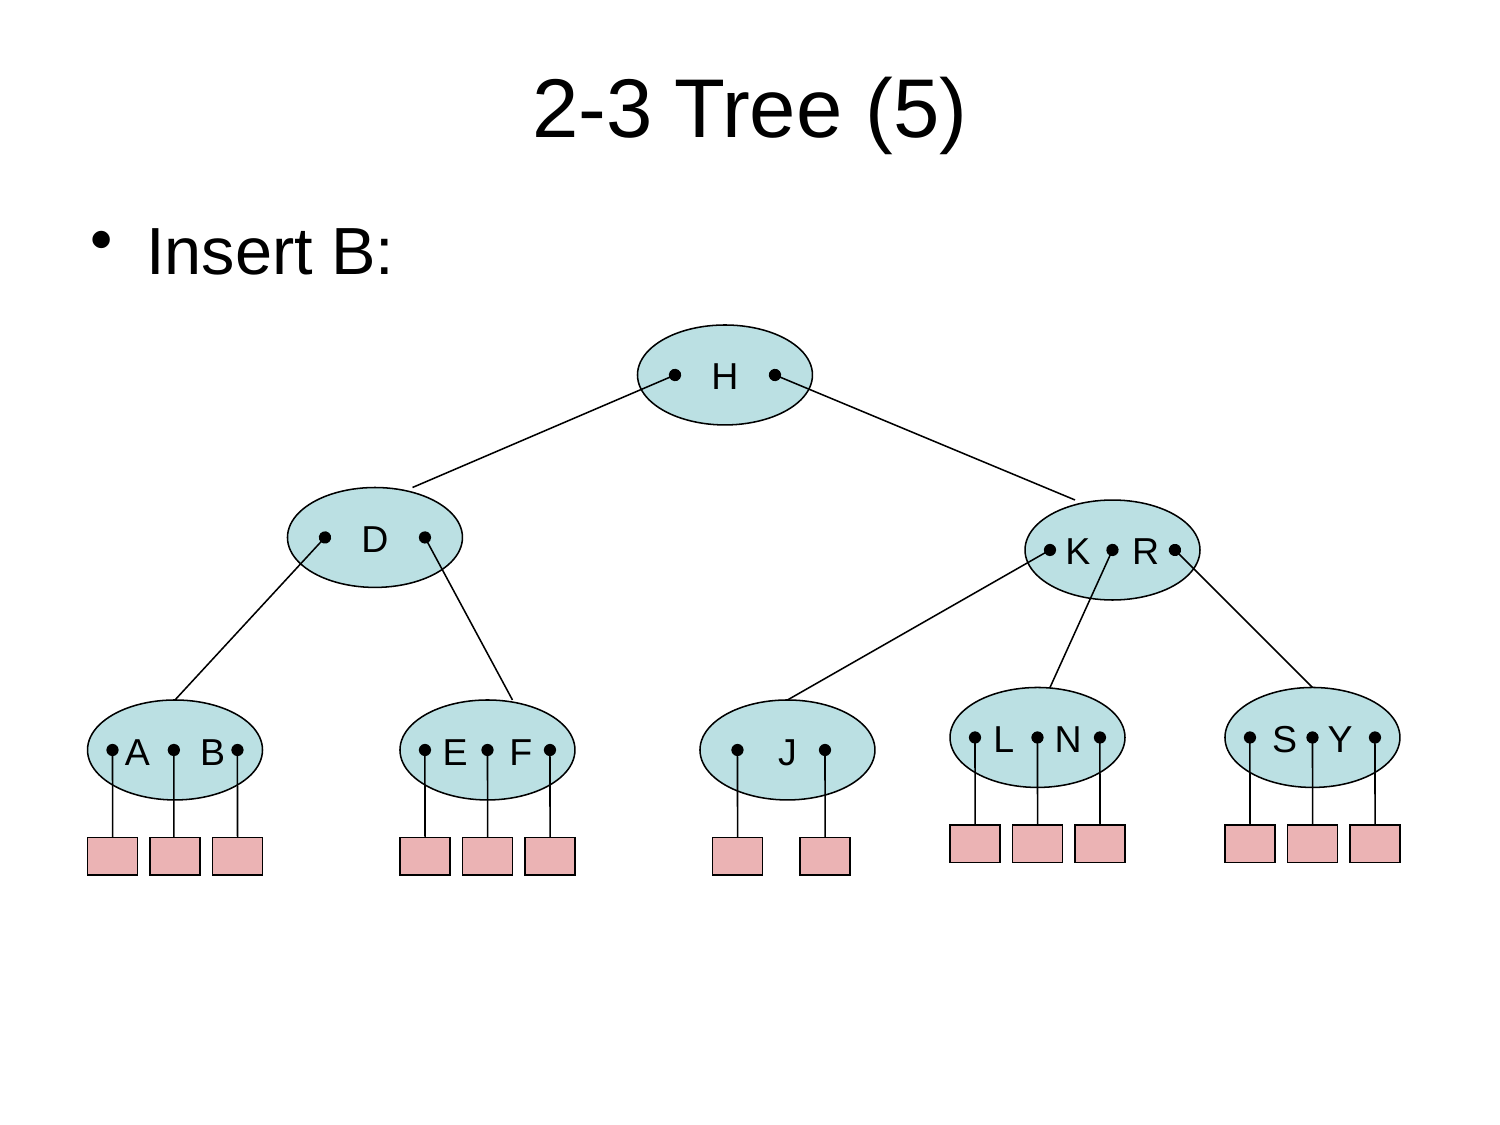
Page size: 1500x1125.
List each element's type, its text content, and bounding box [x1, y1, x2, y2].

text_box K R [1025, 500, 1201, 601]
text_box S Y [1224, 687, 1400, 788]
text_box [87, 837, 138, 875]
text_box [462, 837, 513, 875]
text_box [543, 743, 557, 837]
text_box [481, 743, 494, 837]
text_box [731, 743, 744, 837]
text_box [399, 837, 450, 875]
text_box [1093, 731, 1107, 825]
text_box [968, 731, 982, 825]
text_box [1287, 825, 1338, 863]
text_box J [699, 699, 875, 800]
text_box D [287, 487, 463, 588]
text_box [106, 743, 119, 837]
text_box H [637, 324, 813, 425]
text_box [1224, 825, 1275, 863]
title 2-3 Tree (5) [75, 45, 1425, 163]
text_box [525, 837, 575, 875]
text_box [412, 368, 682, 488]
list Insert B: [75, 200, 1425, 1005]
text_box [950, 825, 1000, 863]
text_box [167, 743, 181, 837]
text_box [1368, 731, 1382, 825]
text_box [1031, 731, 1044, 825]
text_box [231, 743, 244, 837]
text_box [1350, 825, 1400, 863]
text_box [1012, 825, 1063, 863]
text_box [418, 531, 513, 701]
text_box [1074, 825, 1125, 863]
text_box [1243, 731, 1257, 825]
text_box [800, 837, 850, 875]
text_box [818, 743, 832, 837]
text_box [418, 743, 432, 837]
text_box [1049, 543, 1119, 688]
text_box E F [399, 699, 575, 800]
text_box [1168, 544, 1313, 688]
text_box [150, 837, 200, 875]
text_box L N [950, 687, 1126, 788]
text_box [768, 368, 1076, 501]
text_box [1306, 731, 1319, 825]
text_box [174, 531, 332, 701]
text_box A B [87, 700, 263, 800]
text_box [712, 837, 763, 875]
text_box [787, 543, 1057, 701]
text_box [212, 837, 263, 875]
